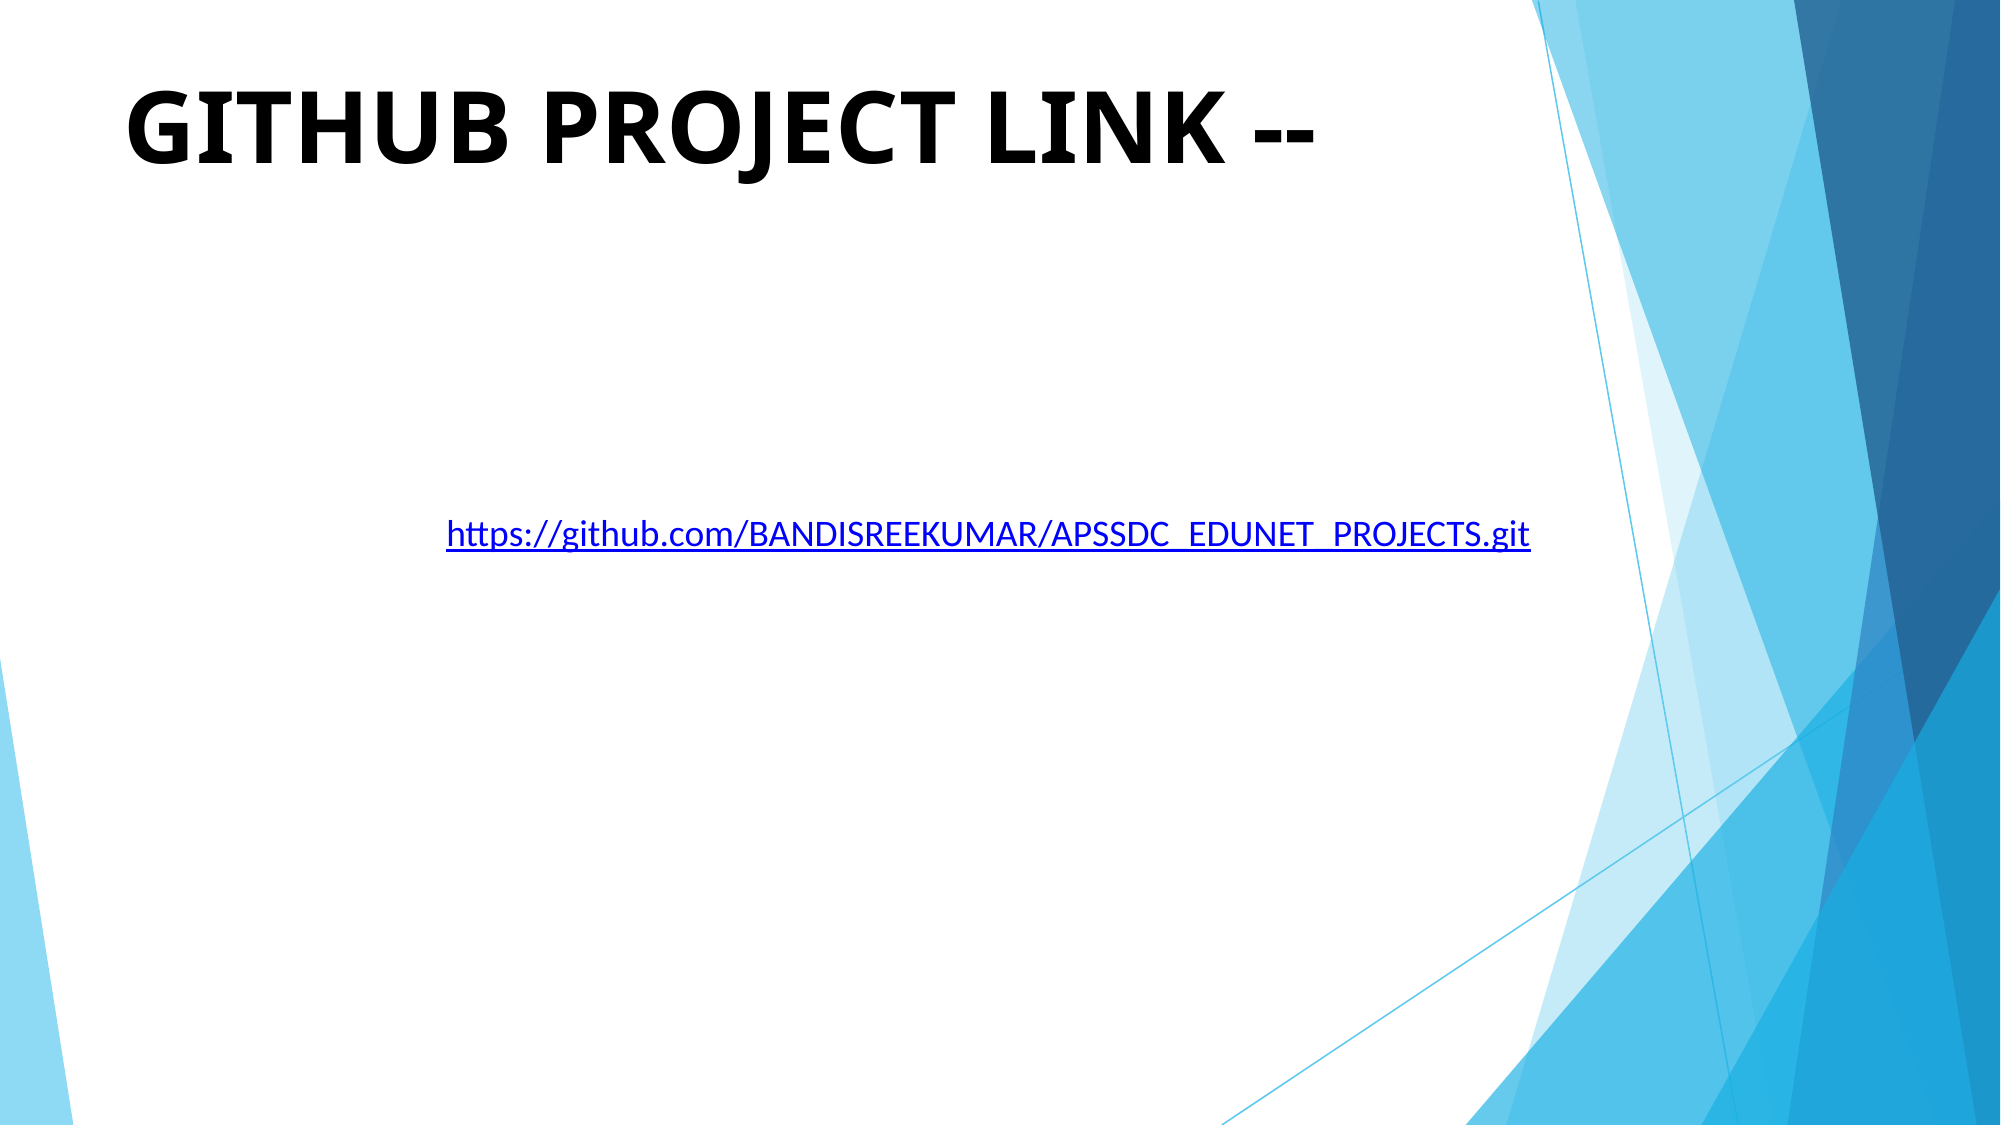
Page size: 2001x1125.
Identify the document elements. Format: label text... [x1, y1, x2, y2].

title GITHUB PROJECT LINK -- [123, 63, 1877, 188]
text_box https://github.com/BANDISREEKUMAR/APSSDC_EDUNET_PROJECTS.git [431, 501, 1569, 562]
